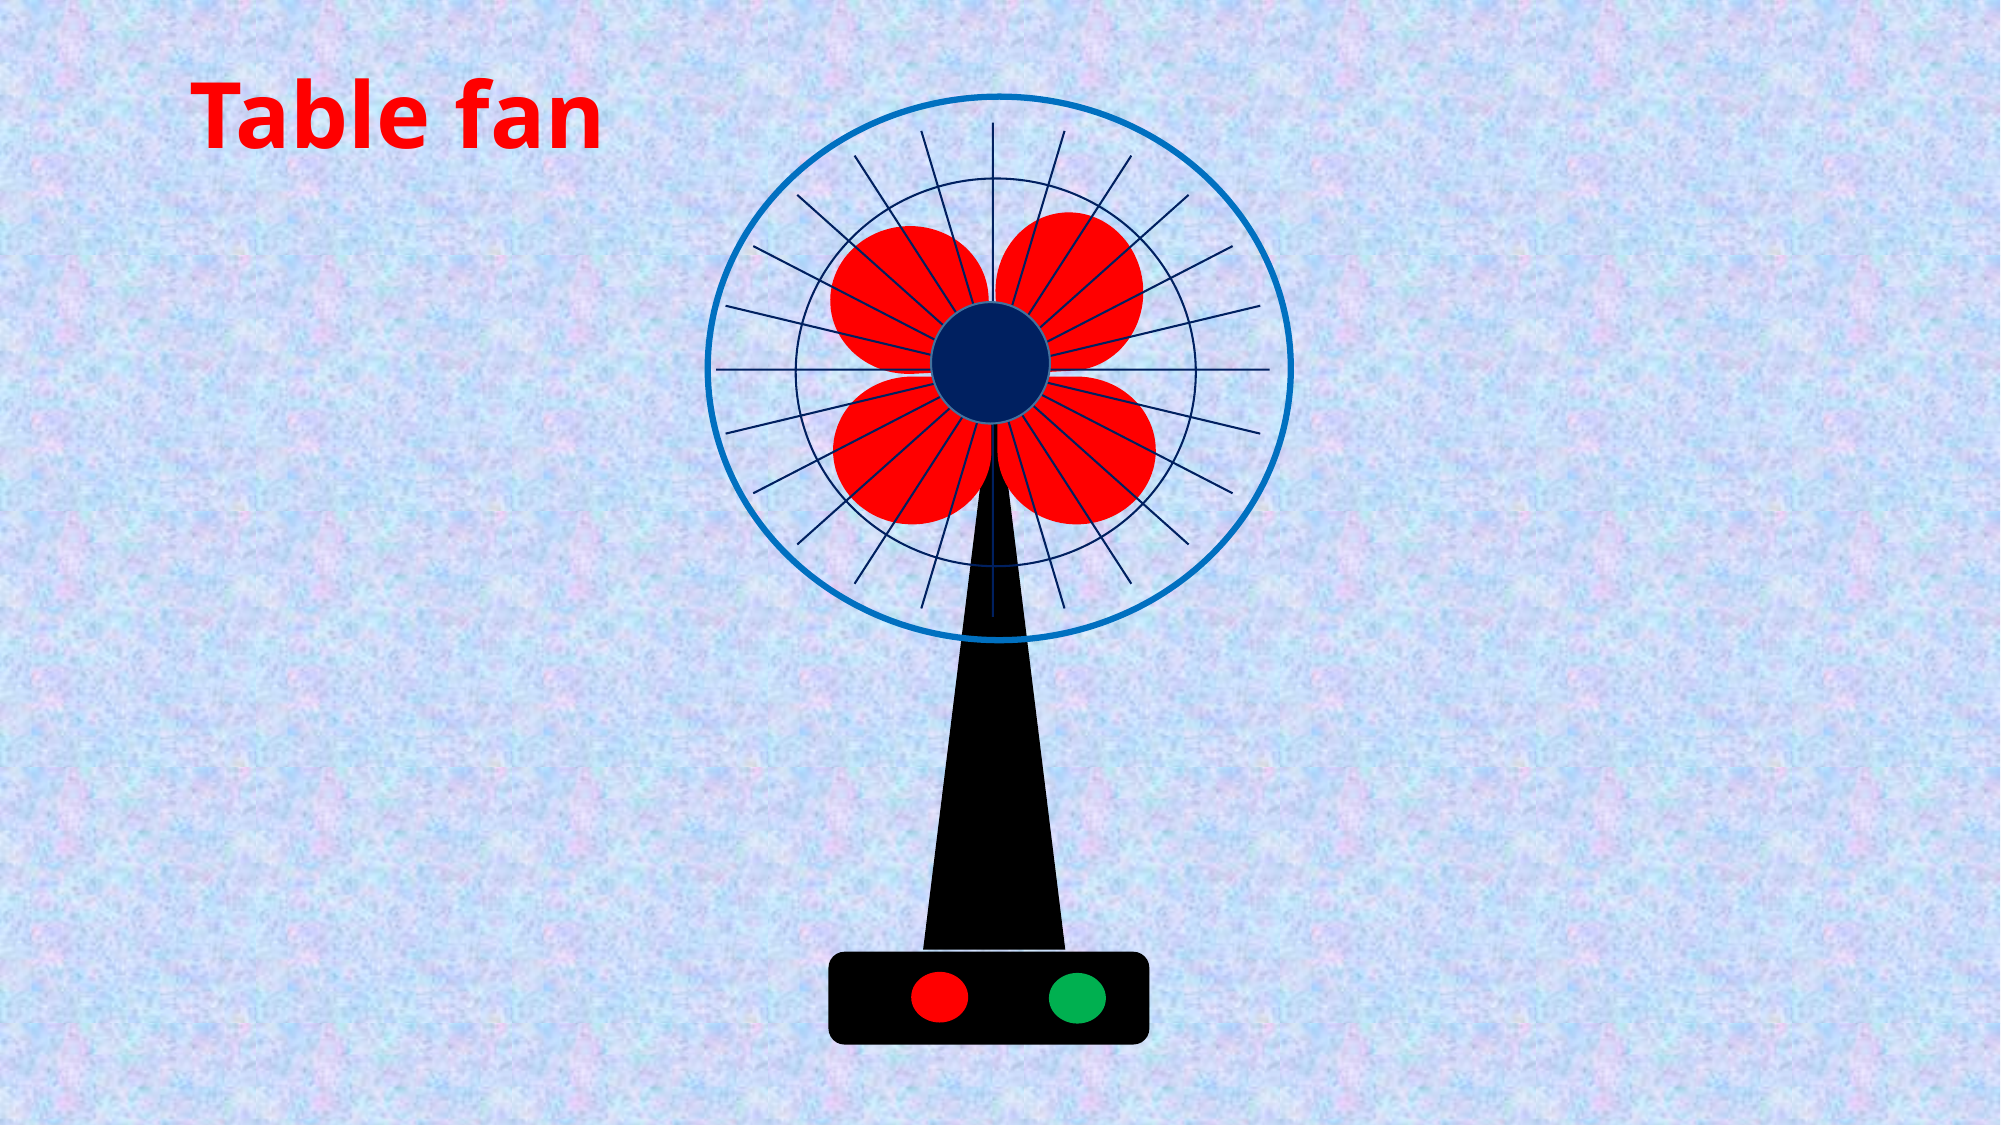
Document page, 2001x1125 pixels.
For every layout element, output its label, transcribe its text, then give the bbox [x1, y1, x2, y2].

title Table fan [137, 59, 659, 179]
text_box [923, 642, 1066, 950]
text_box [1048, 972, 1106, 1024]
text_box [707, 96, 1291, 641]
text_box [828, 951, 1150, 1045]
text_box [911, 971, 969, 1023]
picture [0, 0, 2001, 1125]
